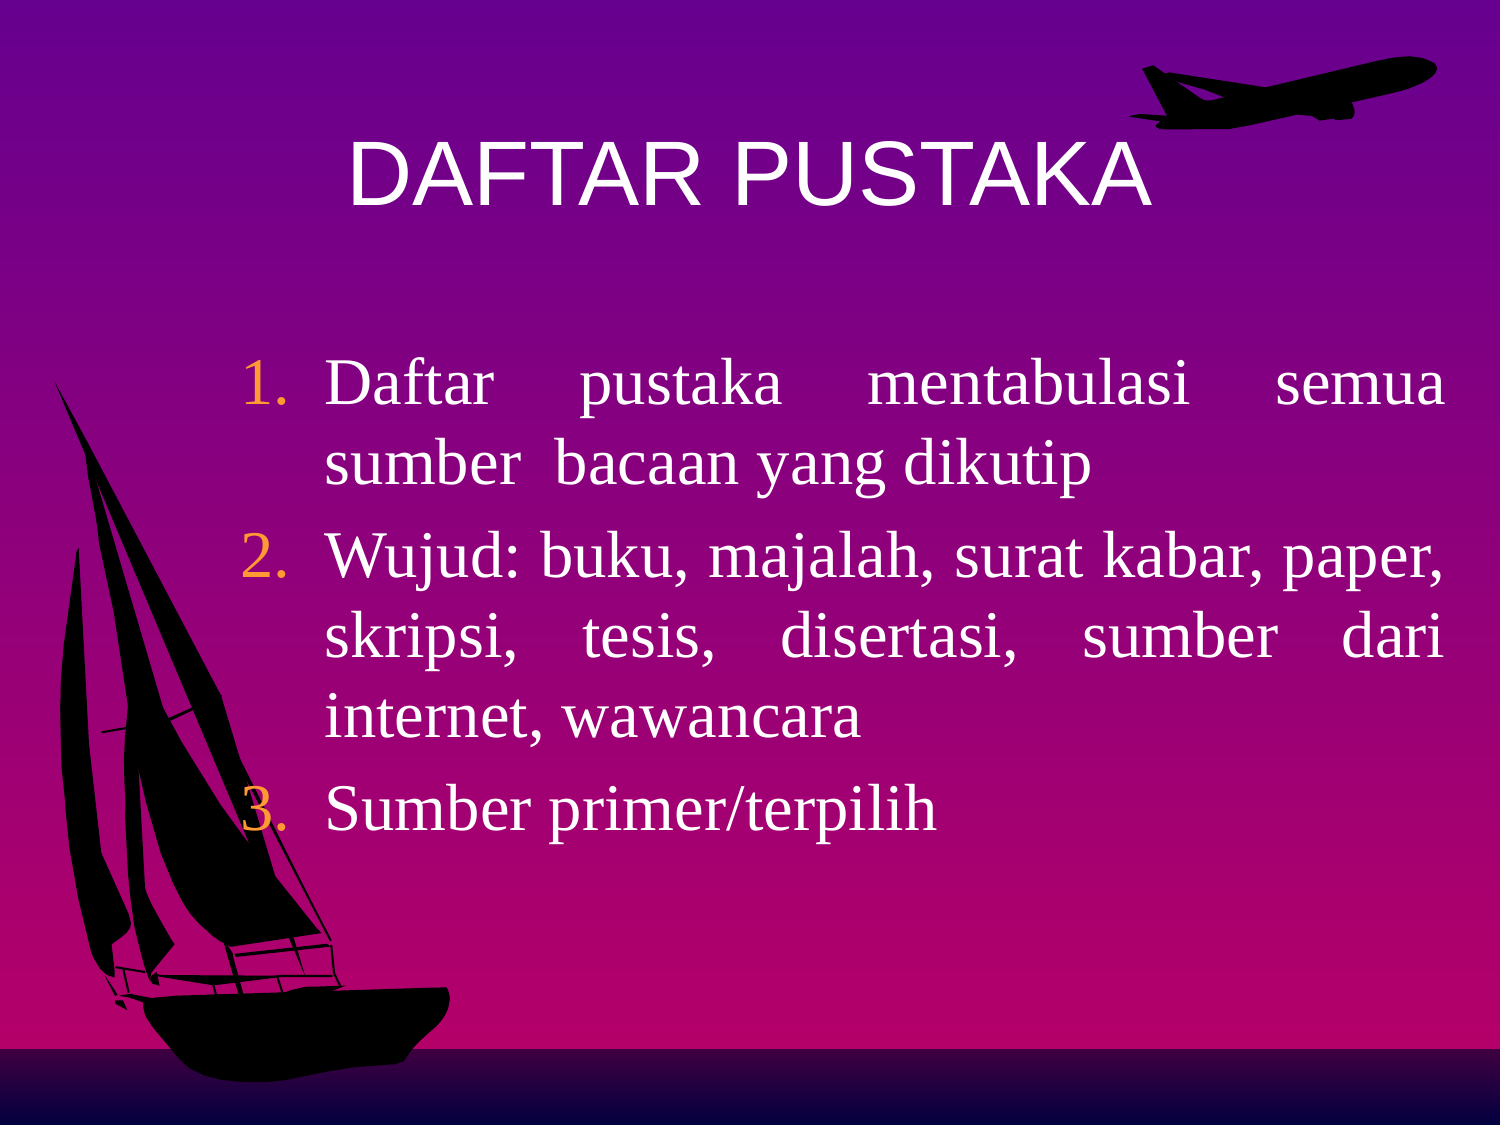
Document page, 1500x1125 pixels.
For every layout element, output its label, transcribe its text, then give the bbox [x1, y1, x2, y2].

title DAFTAR PUSTAKA [112, 74, 1388, 263]
subtitle Daftar pustaka mentabulasi semua sumber bacaan yang dikutip Wujud: buku, majalah, surat kabar, paper, skripsi, tesis, disertasi, sumber dari internet, wawancara Sumber primer/terpilih [224, 237, 1463, 1038]
